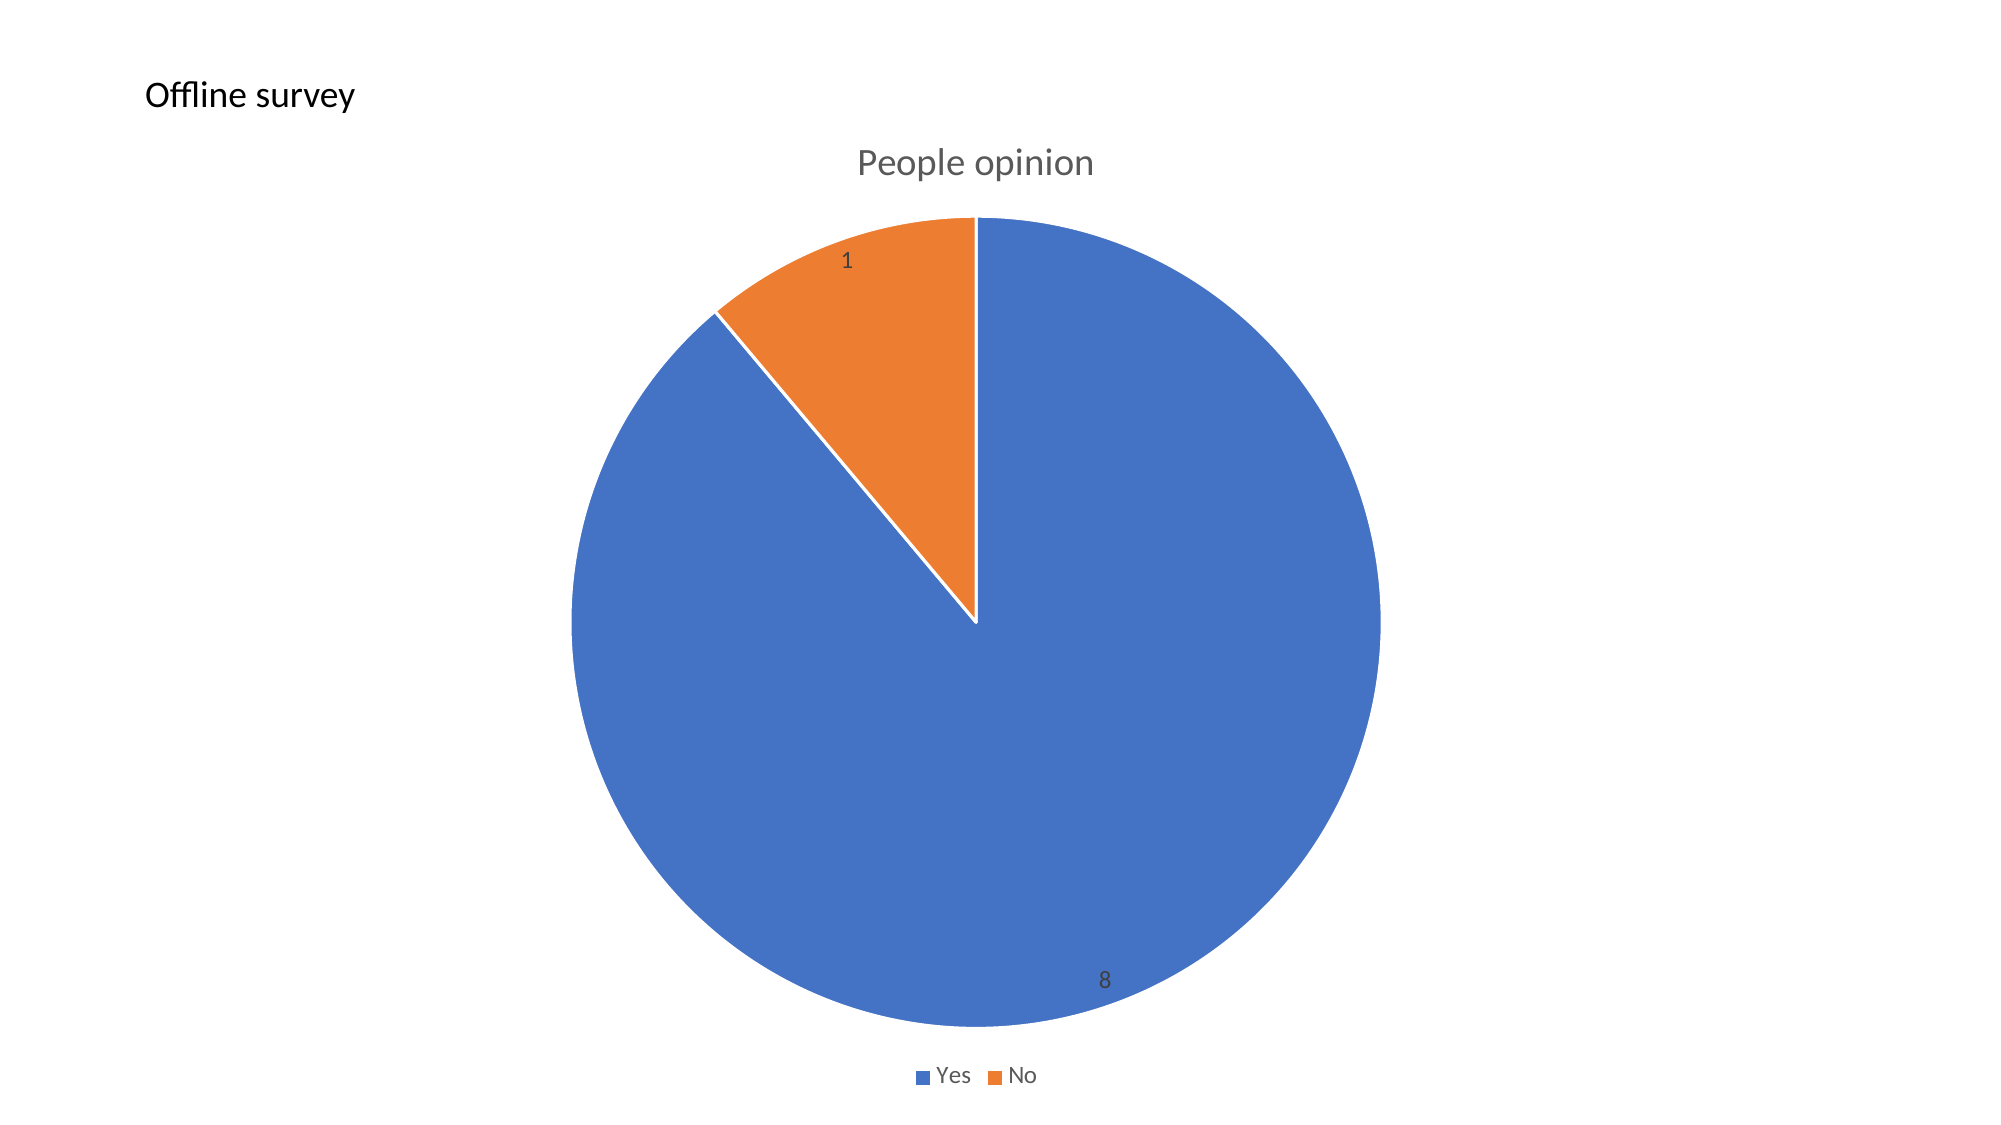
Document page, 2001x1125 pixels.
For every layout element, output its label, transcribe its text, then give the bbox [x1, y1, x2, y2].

chart [186, 106, 1766, 1097]
text_box Offline survey [130, 63, 457, 168]
